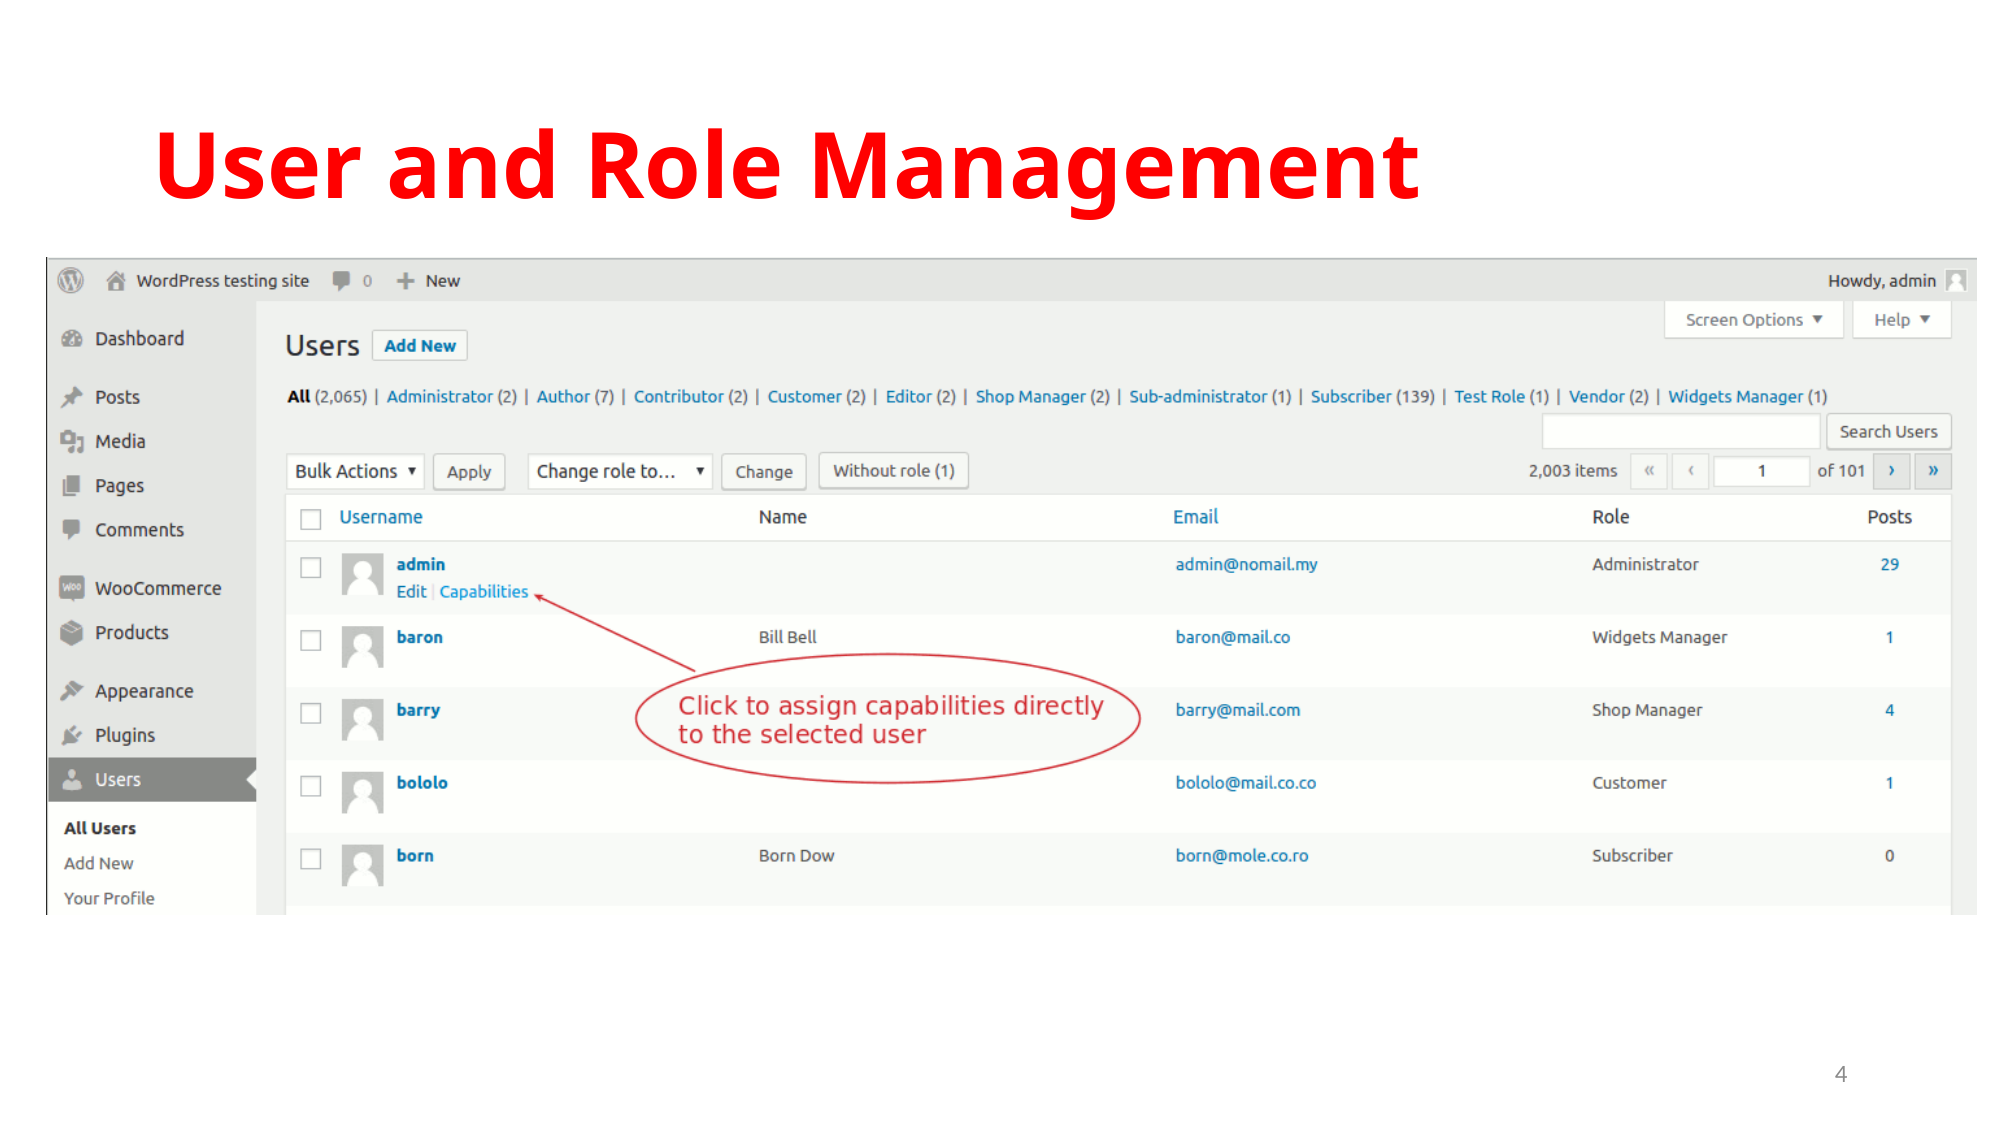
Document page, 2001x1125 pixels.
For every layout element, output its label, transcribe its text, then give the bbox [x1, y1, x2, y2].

title User and Role Management [137, 59, 1863, 257]
slide_number 3 [1412, 1042, 1863, 1103]
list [45, 257, 1977, 915]
